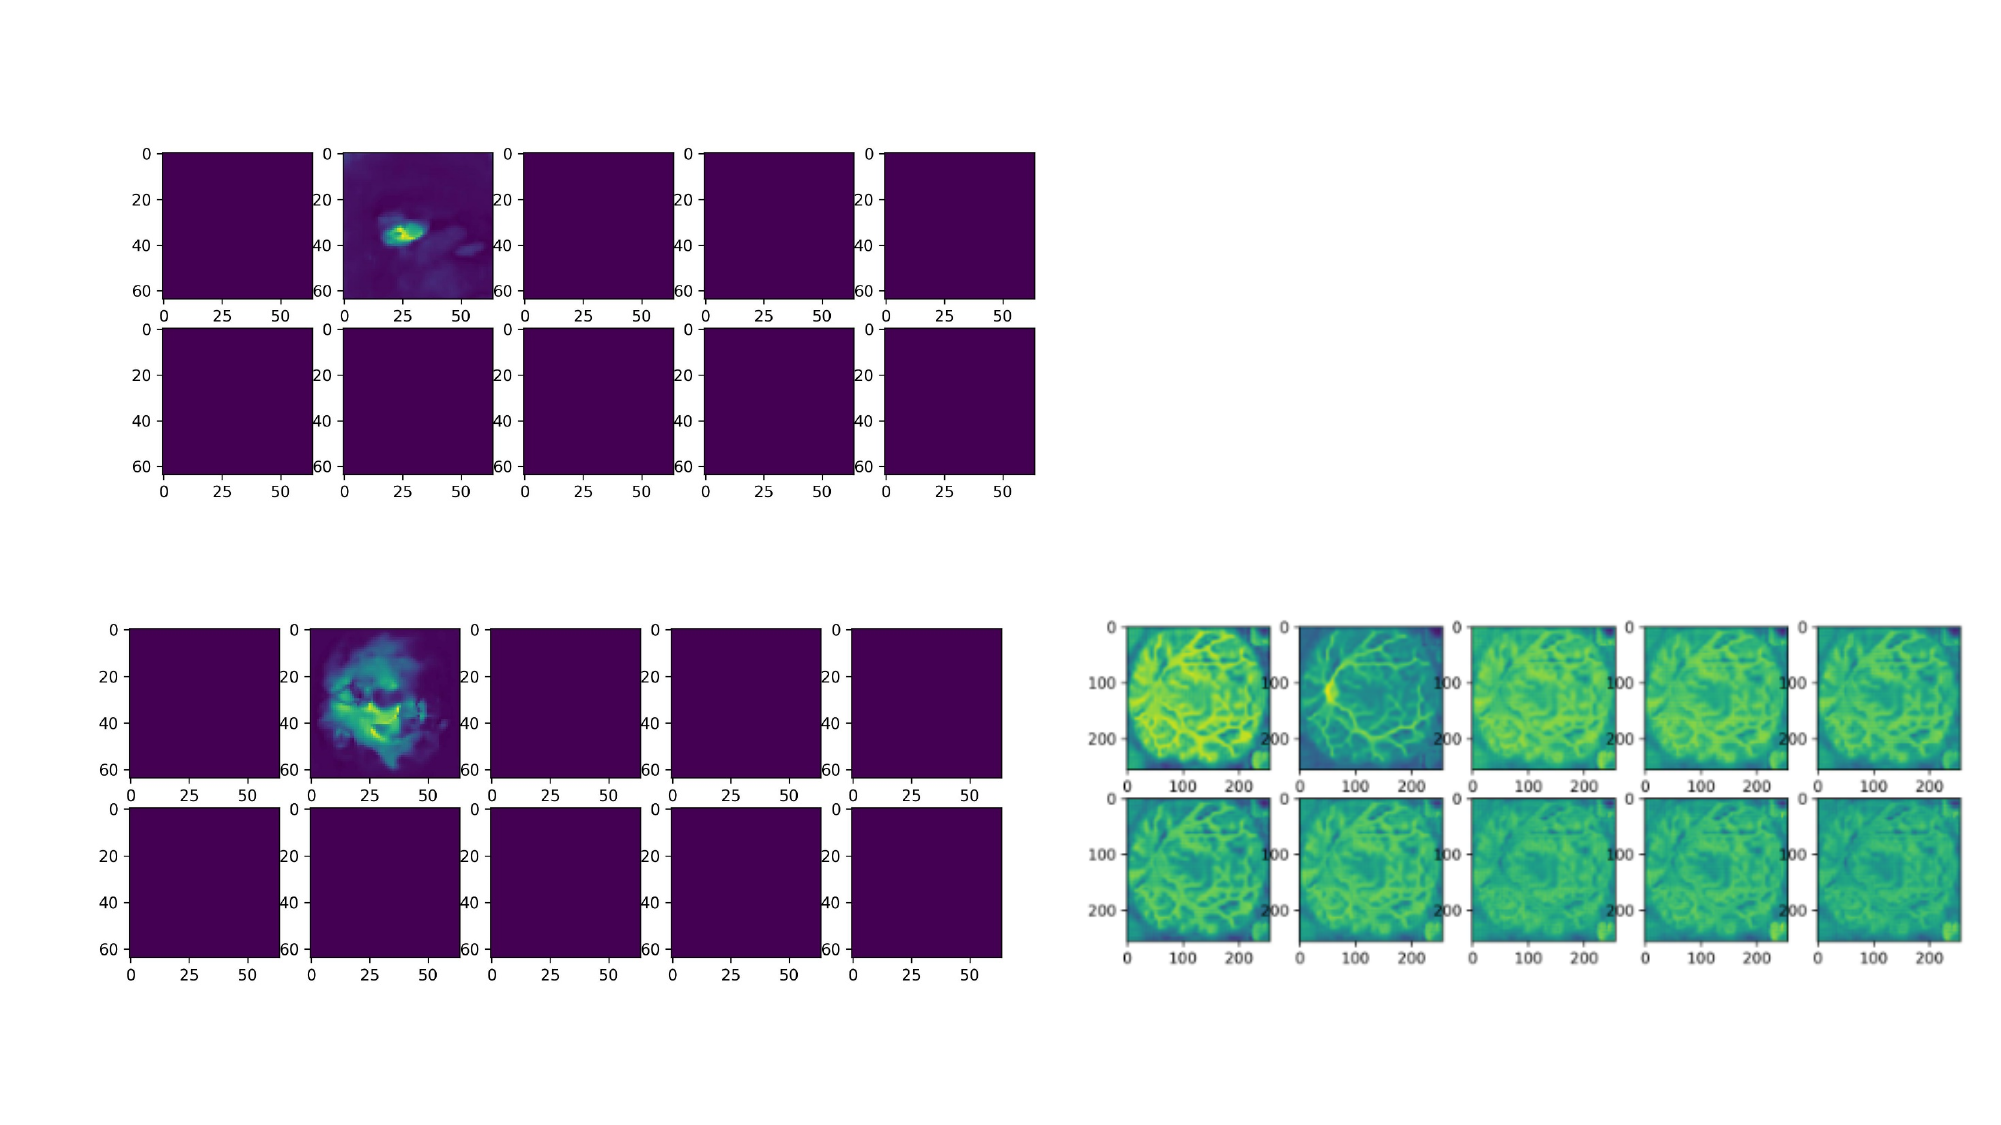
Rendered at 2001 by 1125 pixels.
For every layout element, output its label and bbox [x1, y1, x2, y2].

picture [21, 20, 1147, 540]
picture [0, 580, 1984, 1027]
